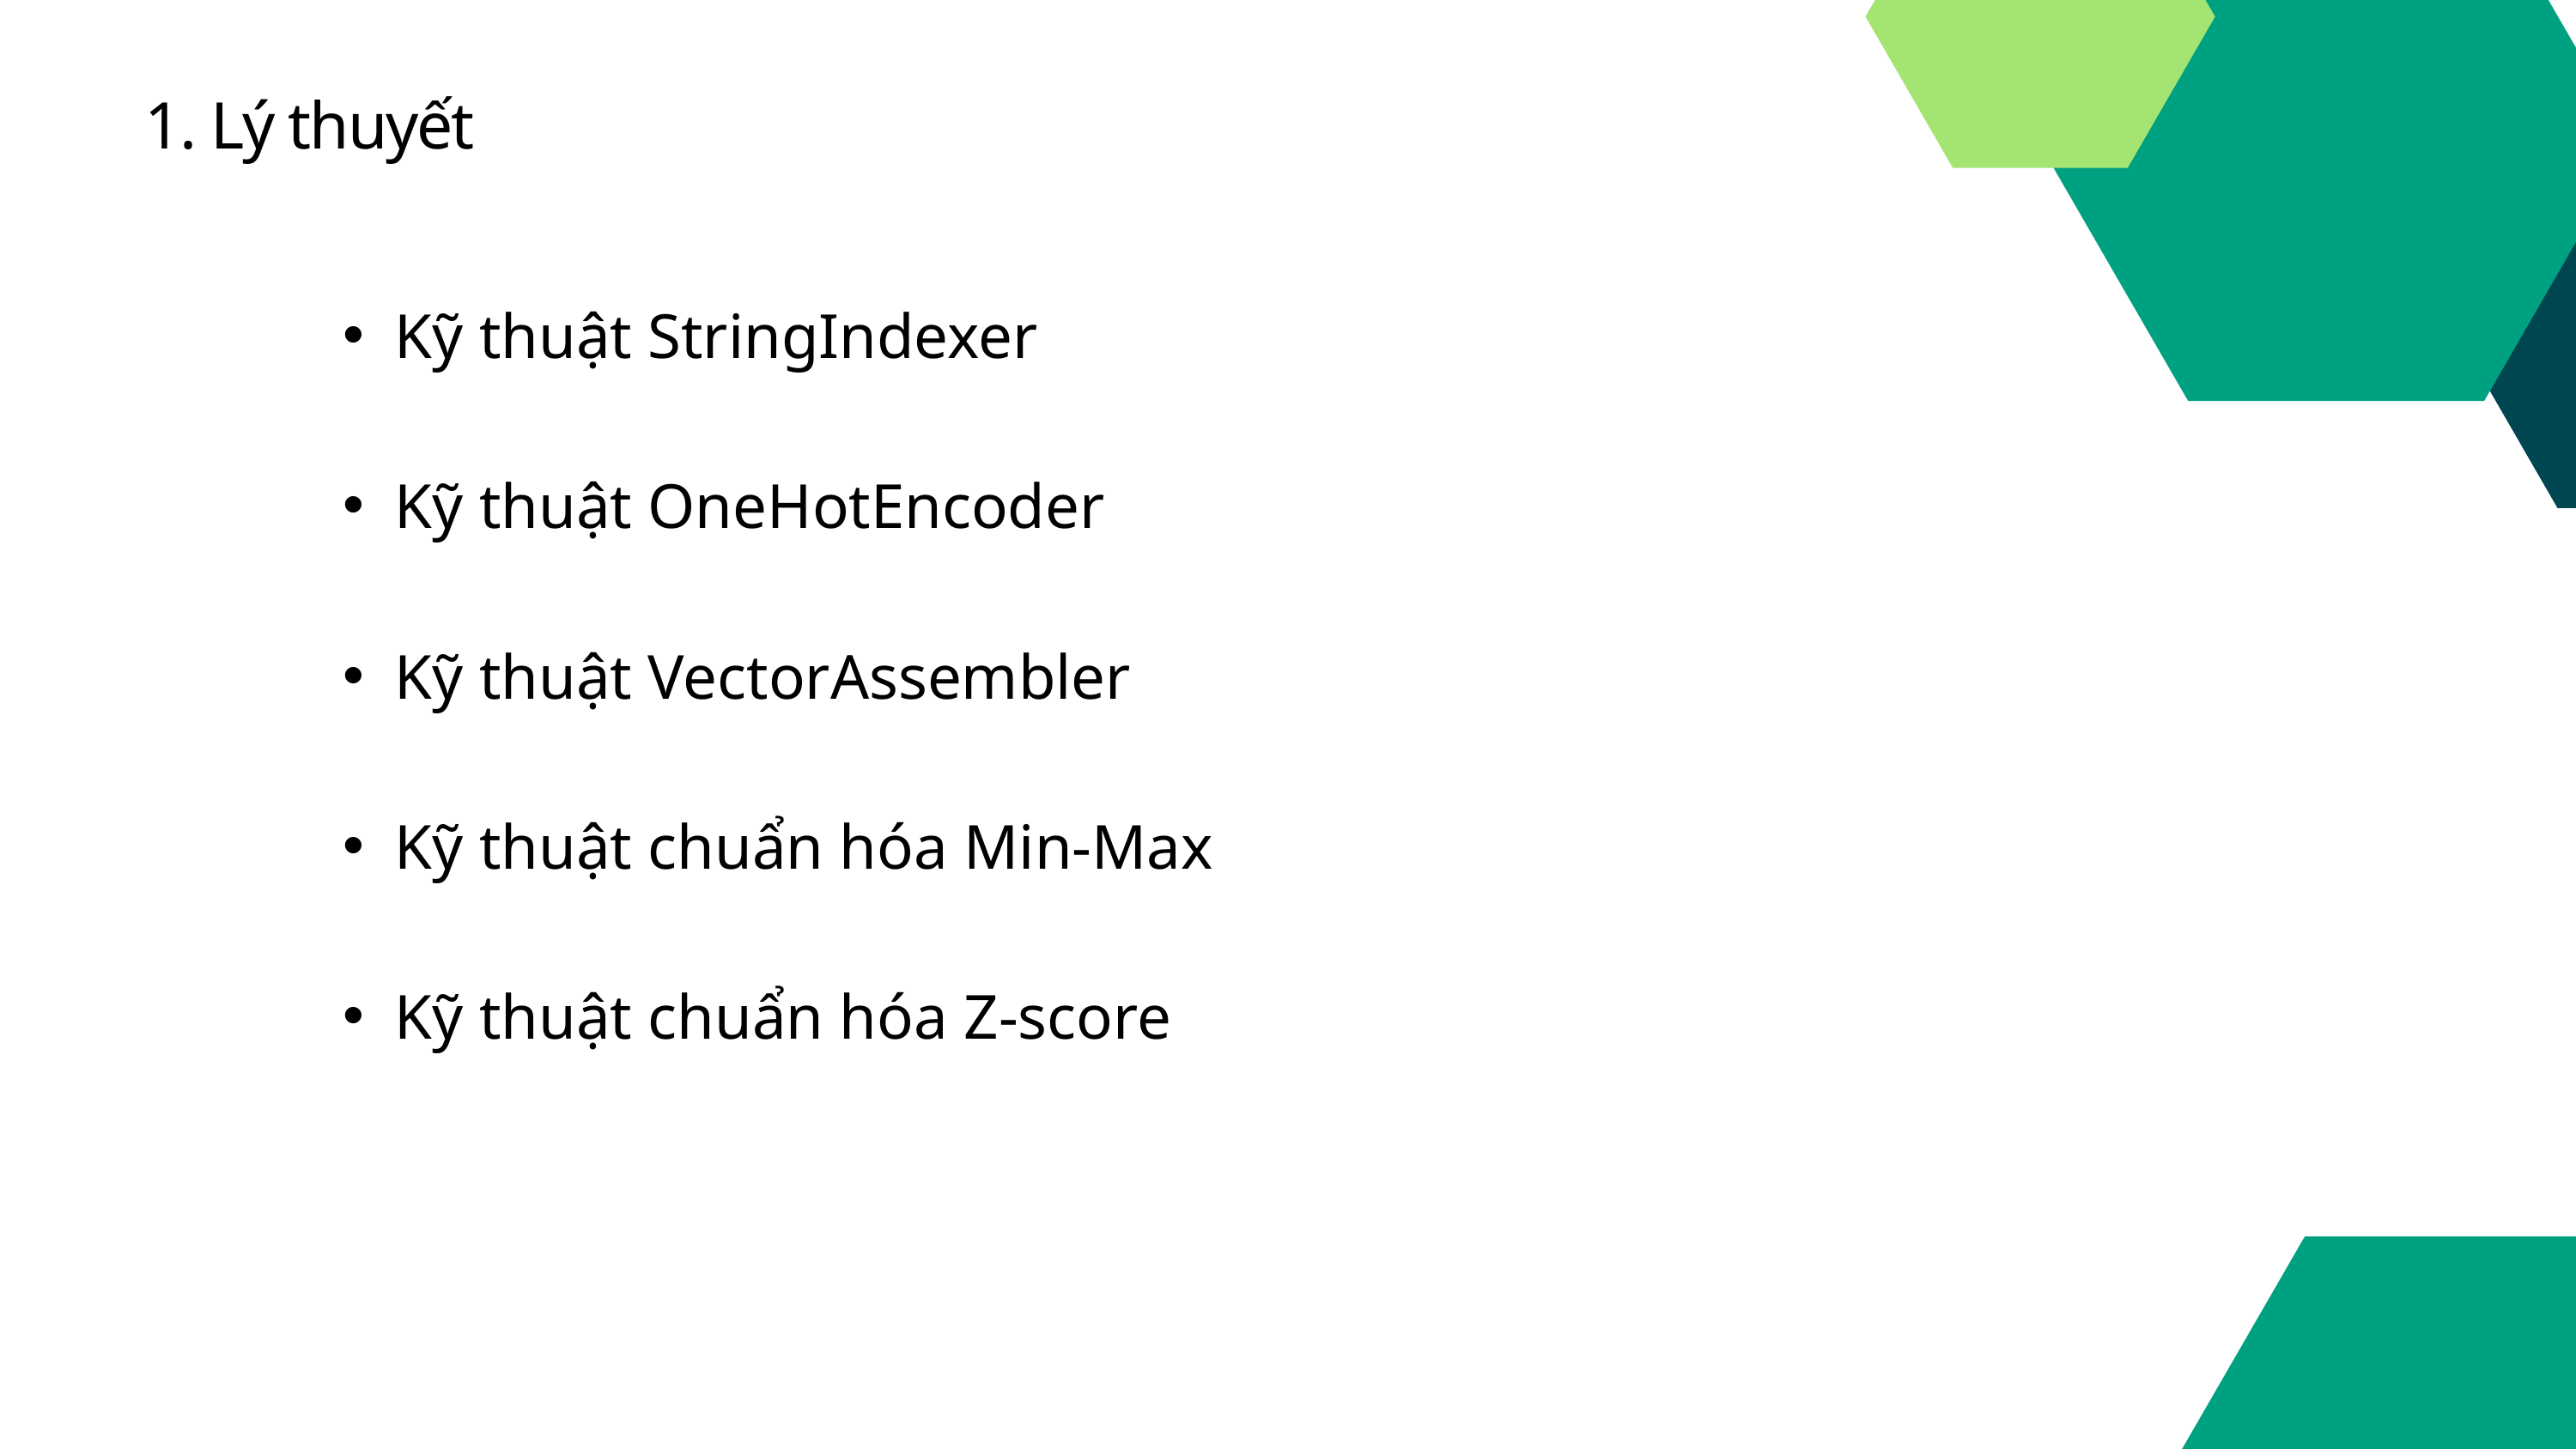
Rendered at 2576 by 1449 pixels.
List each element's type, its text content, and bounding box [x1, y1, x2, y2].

text_box 1. Lý thuyết [144, 77, 1861, 162]
text_box Kỹ thuật StringIndexer Kỹ thuật OneHotEncoder Kỹ thuật VectorAssembler Kỹ thuật chuẩn hóa Min-Max Kỹ thuật chuẩn hóa Z-score [291, 285, 1351, 1052]
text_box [2452, 409, 2576, 508]
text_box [1865, 0, 2215, 168]
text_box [2156, 1236, 2576, 1449]
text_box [2039, 0, 2576, 402]
